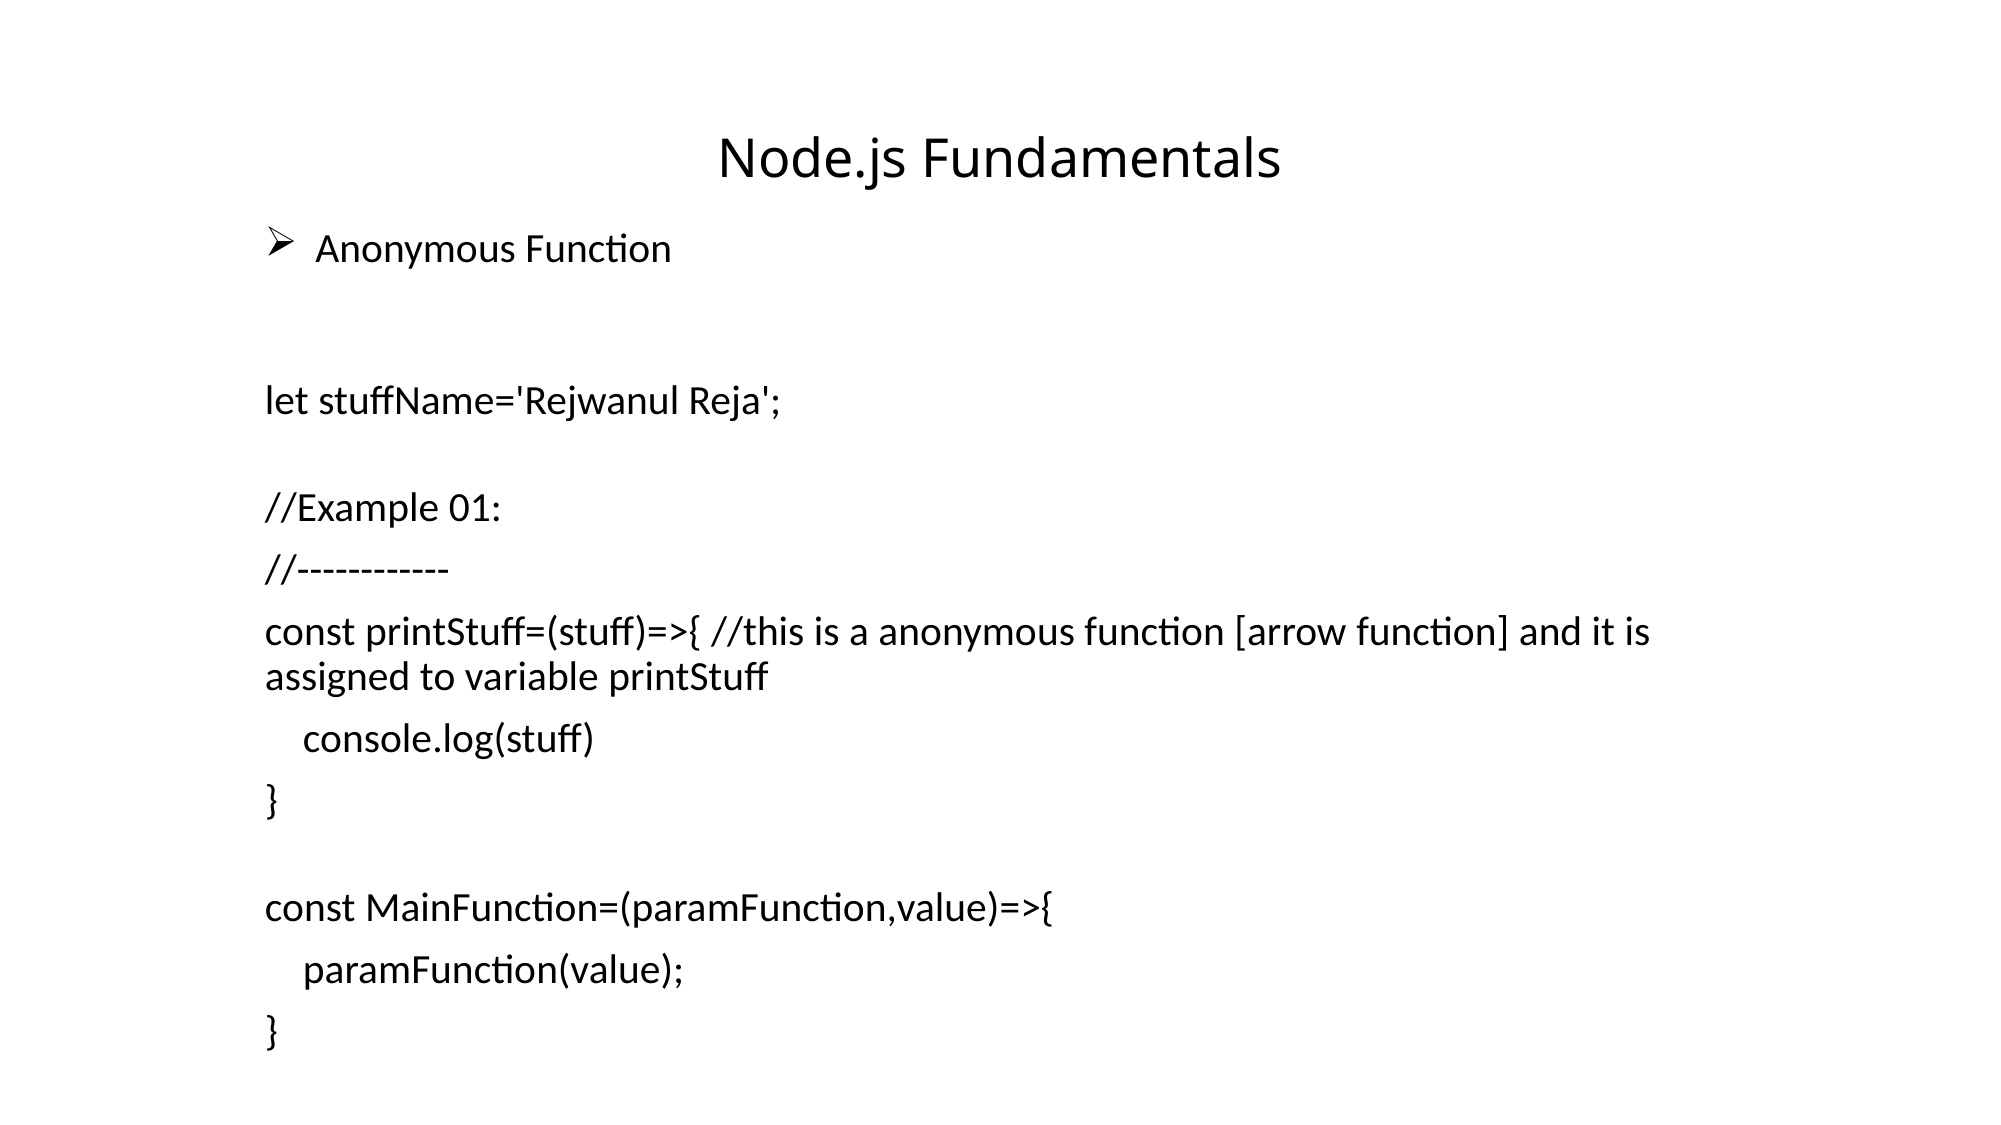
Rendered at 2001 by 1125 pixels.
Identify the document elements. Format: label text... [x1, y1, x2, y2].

title Node.js Fundamentals [249, 63, 1750, 197]
subtitle Anonymous Function let stuffName='Rejwanul Reja'; //Example 01: //------------ const printStuff=(stuff)=>{ //this is a anonymous function [arrow function] and it is assigned to variable printStuff console.log(stuff) } const MainFunction=(paramFunction,value)=>{ paramFunction(value); } [249, 219, 1750, 1072]
